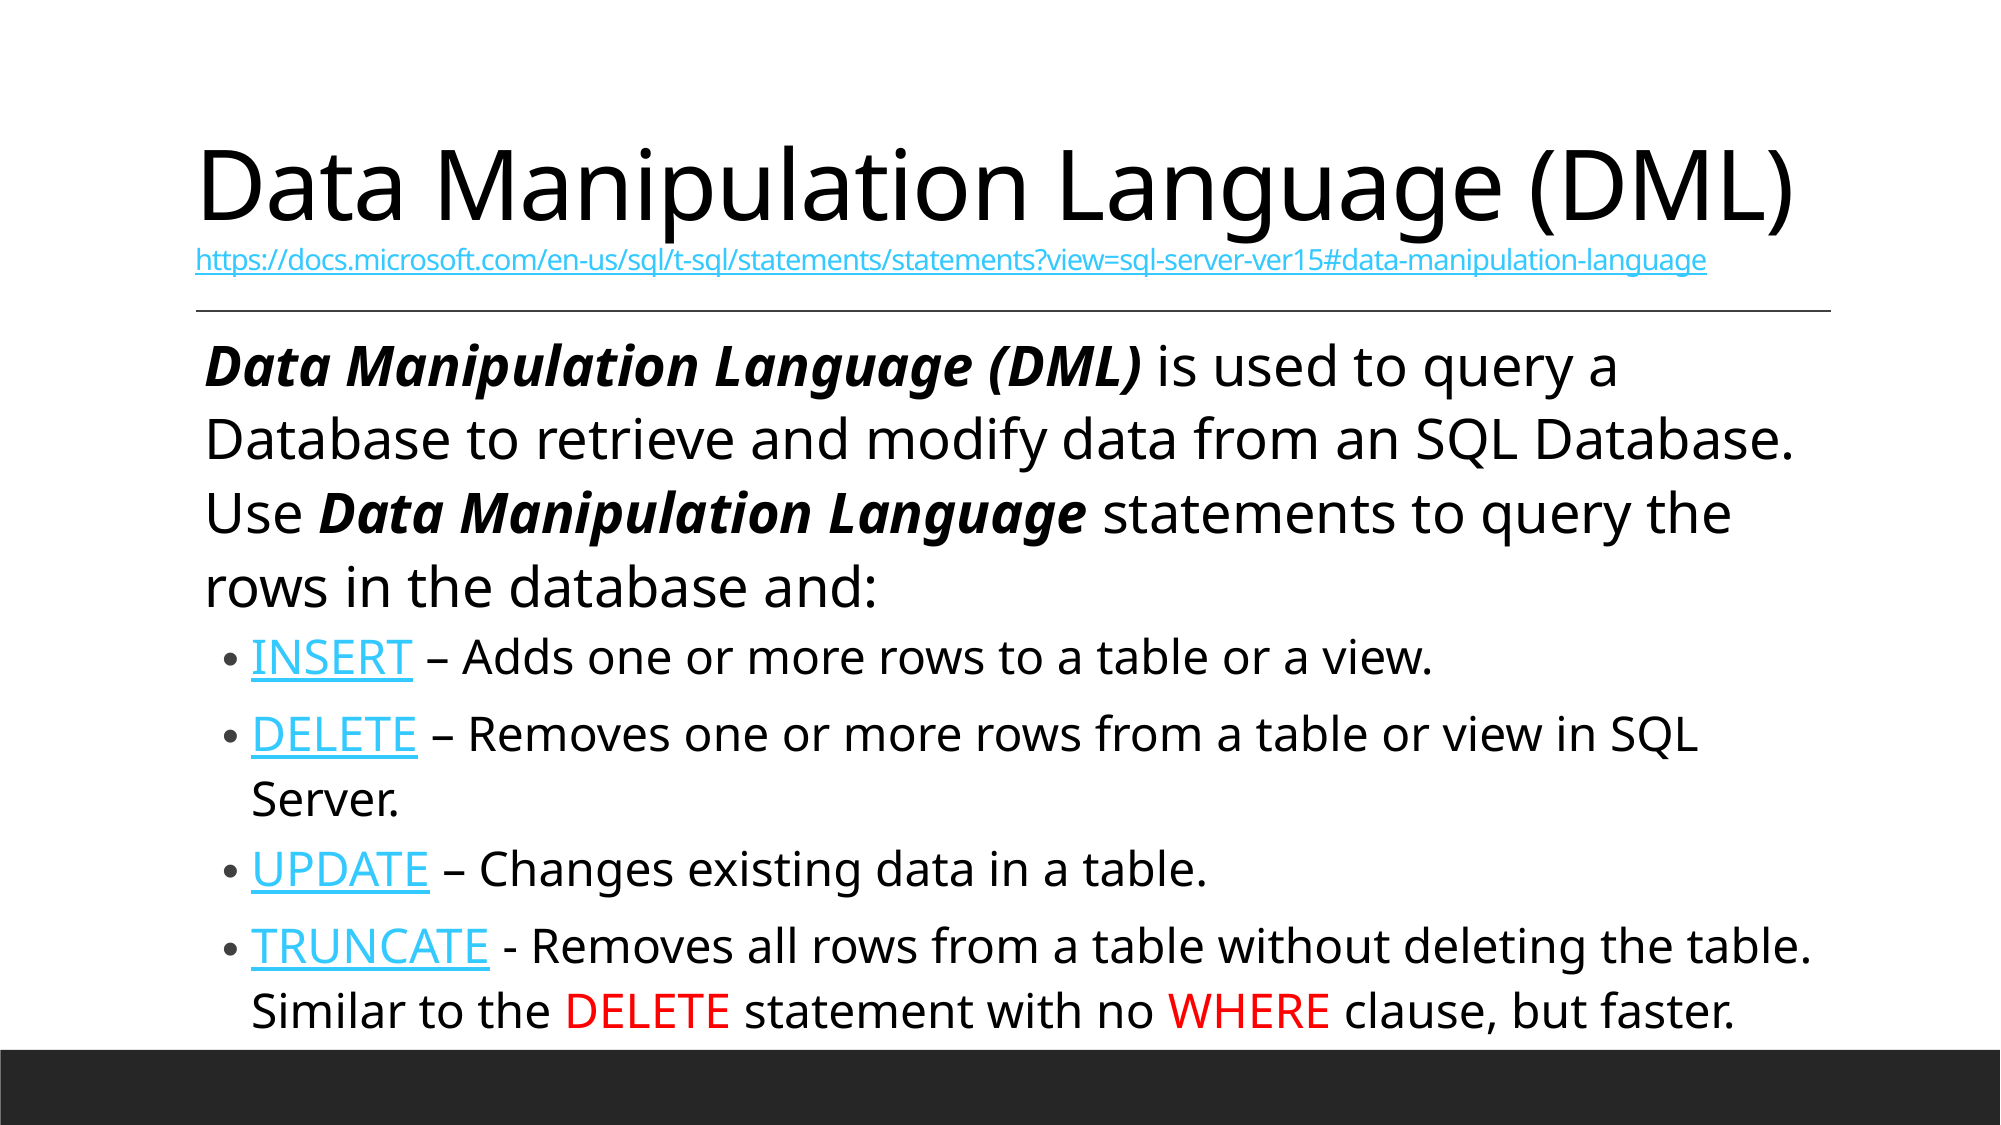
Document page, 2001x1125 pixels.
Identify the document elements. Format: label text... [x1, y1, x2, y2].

title Data Manipulation Language (DML) https://docs.microsoft.com/en-us/sql/t-sql/statements/statements?view=sql-server-ver15#data-manipulation-language [180, 47, 1904, 285]
list Data Manipulation Language (DML) is used to query a Database to retrieve and modify data from an SQL Database. Use Data Manipulation Language statements to query the rows in the database and: INSERT – Adds one or more rows to a table or a view. DELETE – Removes one or more rows from a table or view in SQL Server. UPDATE – Changes existing data in a table. TRUNCATE - Removes all rows from a table without deleting the table. Similar to the DELETE statement with no WHERE clause, but faster. [190, 312, 1830, 1050]
